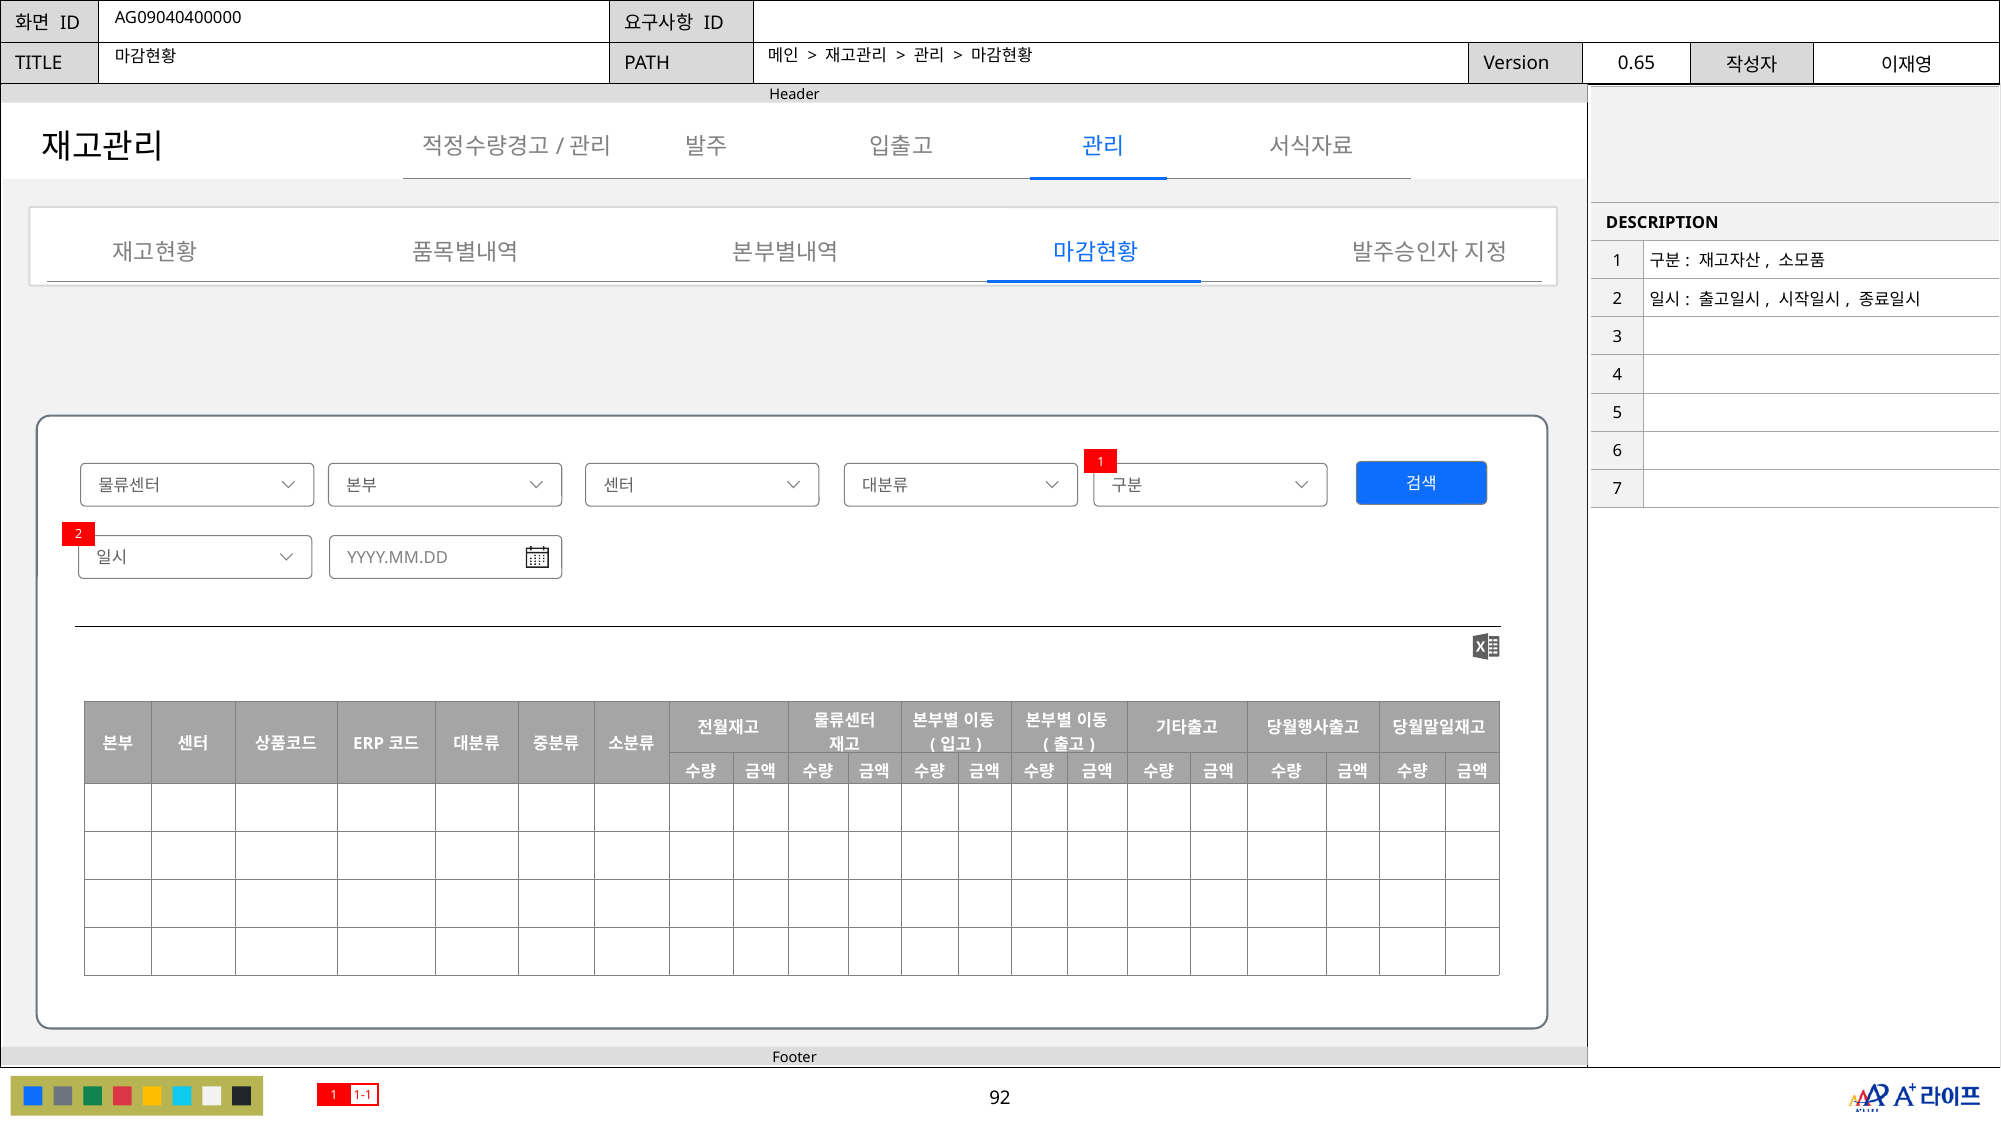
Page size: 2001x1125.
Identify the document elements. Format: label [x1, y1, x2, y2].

table_cell [1191, 784, 1247, 831]
picture [1848, 1083, 1980, 1112]
text_box [317, 1083, 379, 1106]
table_cell [595, 880, 669, 927]
table_header [789, 702, 901, 752]
table_cell [1380, 928, 1445, 975]
table_cell [734, 832, 788, 879]
table_cell [1644, 241, 1999, 278]
table_header [1591, 87, 1999, 202]
table_cell [1012, 928, 1067, 975]
table_cell [152, 928, 235, 975]
table_cell [1248, 832, 1326, 879]
table_cell [1327, 880, 1379, 927]
list [753, 39, 1465, 75]
table_cell [734, 928, 788, 975]
table_cell [849, 784, 901, 831]
table_cell [1380, 832, 1445, 879]
table_cell [1327, 832, 1379, 879]
table_cell [1446, 928, 1499, 975]
table_cell [1128, 784, 1190, 831]
table_cell [1644, 394, 1999, 431]
table_cell [1591, 203, 1999, 240]
table_cell [1644, 432, 1999, 469]
table_cell [1591, 279, 1643, 316]
table_cell [959, 832, 1011, 879]
table_header [152, 702, 235, 783]
table_cell [1068, 784, 1127, 831]
table_cell [734, 784, 788, 831]
table_cell [670, 928, 733, 975]
text_box [855, 124, 949, 167]
table_cell [1327, 753, 1379, 783]
table_cell [152, 832, 235, 879]
table_cell [1446, 832, 1499, 879]
table_cell [849, 880, 901, 927]
table_cell [152, 784, 235, 831]
table_cell [1644, 355, 1999, 393]
table_cell [519, 832, 594, 879]
table_cell [519, 880, 594, 927]
table_cell [436, 784, 518, 831]
table_cell [1446, 753, 1499, 783]
table_cell [959, 880, 1011, 927]
text_box [1254, 124, 1369, 167]
table_header [595, 702, 669, 783]
table_cell [1591, 394, 1643, 431]
table_cell [1644, 317, 1999, 354]
text_box [99, 1, 610, 37]
table_cell [849, 928, 901, 975]
table_cell [902, 832, 958, 879]
table_cell [1380, 784, 1445, 831]
table_cell [789, 784, 848, 831]
table_cell [670, 880, 733, 927]
table_cell [595, 784, 669, 831]
table_cell [1191, 753, 1247, 783]
table_cell [1248, 880, 1326, 927]
table_cell [789, 753, 848, 783]
table_cell [789, 832, 848, 879]
table_header [1128, 702, 1247, 752]
table_cell [338, 784, 435, 831]
text_box [670, 123, 743, 167]
table_cell [1591, 355, 1643, 393]
table_cell [595, 832, 669, 879]
table_cell [902, 928, 958, 975]
table_cell [1591, 432, 1643, 469]
table_cell [436, 832, 518, 879]
table_cell [902, 880, 958, 927]
table_cell [1128, 832, 1190, 879]
table_cell [1591, 470, 1643, 507]
table_cell [1591, 241, 1643, 278]
table_cell [902, 753, 958, 783]
table_cell [338, 832, 435, 879]
table_cell [1644, 470, 1999, 507]
table_cell [670, 753, 733, 783]
table_cell [1380, 880, 1445, 927]
table_header [1380, 702, 1499, 752]
table_header [519, 702, 594, 783]
table_cell [670, 784, 733, 831]
table_cell [236, 784, 337, 831]
table_cell [849, 753, 901, 783]
table_cell [236, 928, 337, 975]
table_cell [1068, 928, 1127, 975]
table_cell [85, 784, 151, 831]
table_cell [519, 784, 594, 831]
table_cell [1248, 784, 1326, 831]
table_cell [152, 880, 235, 927]
table_cell [85, 832, 151, 879]
table_cell [236, 832, 337, 879]
table_cell [1128, 753, 1190, 783]
table_cell [338, 880, 435, 927]
text_box [408, 124, 627, 167]
table_cell [959, 753, 1011, 783]
table_cell [85, 928, 151, 975]
text_box [99, 41, 607, 72]
table_cell [1446, 784, 1499, 831]
table_cell [1327, 784, 1379, 831]
table_cell [734, 753, 788, 783]
table_cell [338, 928, 435, 975]
table_header [1012, 702, 1127, 752]
table_cell [1068, 880, 1127, 927]
text_box [26, 117, 179, 172]
table_cell [1191, 832, 1247, 879]
table_cell [789, 880, 848, 927]
table_cell [959, 784, 1011, 831]
table_cell [902, 784, 958, 831]
table_cell [519, 928, 594, 975]
table_cell [959, 928, 1011, 975]
table_cell [789, 928, 848, 975]
table_cell [1012, 753, 1067, 783]
table_cell [595, 928, 669, 975]
table_header [85, 702, 151, 783]
table_cell [1591, 317, 1643, 354]
table_header [236, 702, 337, 783]
table_cell [1128, 928, 1190, 975]
table_cell [1068, 832, 1127, 879]
table_cell [1644, 279, 1999, 316]
table_header [1248, 702, 1379, 752]
table_cell [734, 880, 788, 927]
table_cell [1012, 880, 1067, 927]
table_cell [1327, 928, 1379, 975]
table_cell [1446, 880, 1499, 927]
table_cell [436, 928, 518, 975]
table_header [436, 702, 518, 783]
table_cell [1191, 880, 1247, 927]
table_header [338, 702, 435, 783]
table_cell [85, 880, 151, 927]
table_cell [670, 832, 733, 879]
table_cell [849, 832, 901, 879]
table_cell [1191, 928, 1247, 975]
table_cell [1068, 753, 1127, 783]
table_cell [1380, 753, 1445, 783]
table_header [902, 702, 1011, 752]
text_box [1067, 123, 1140, 167]
table_cell [1248, 928, 1326, 975]
table_cell [1012, 832, 1067, 879]
text_box [28, 205, 1559, 287]
table_cell [1248, 753, 1326, 783]
table_cell [1128, 880, 1190, 927]
table_cell [436, 880, 518, 927]
text_box [35, 414, 1549, 1030]
table_cell [236, 880, 337, 927]
table_header [670, 702, 788, 752]
table_cell [1012, 784, 1067, 831]
